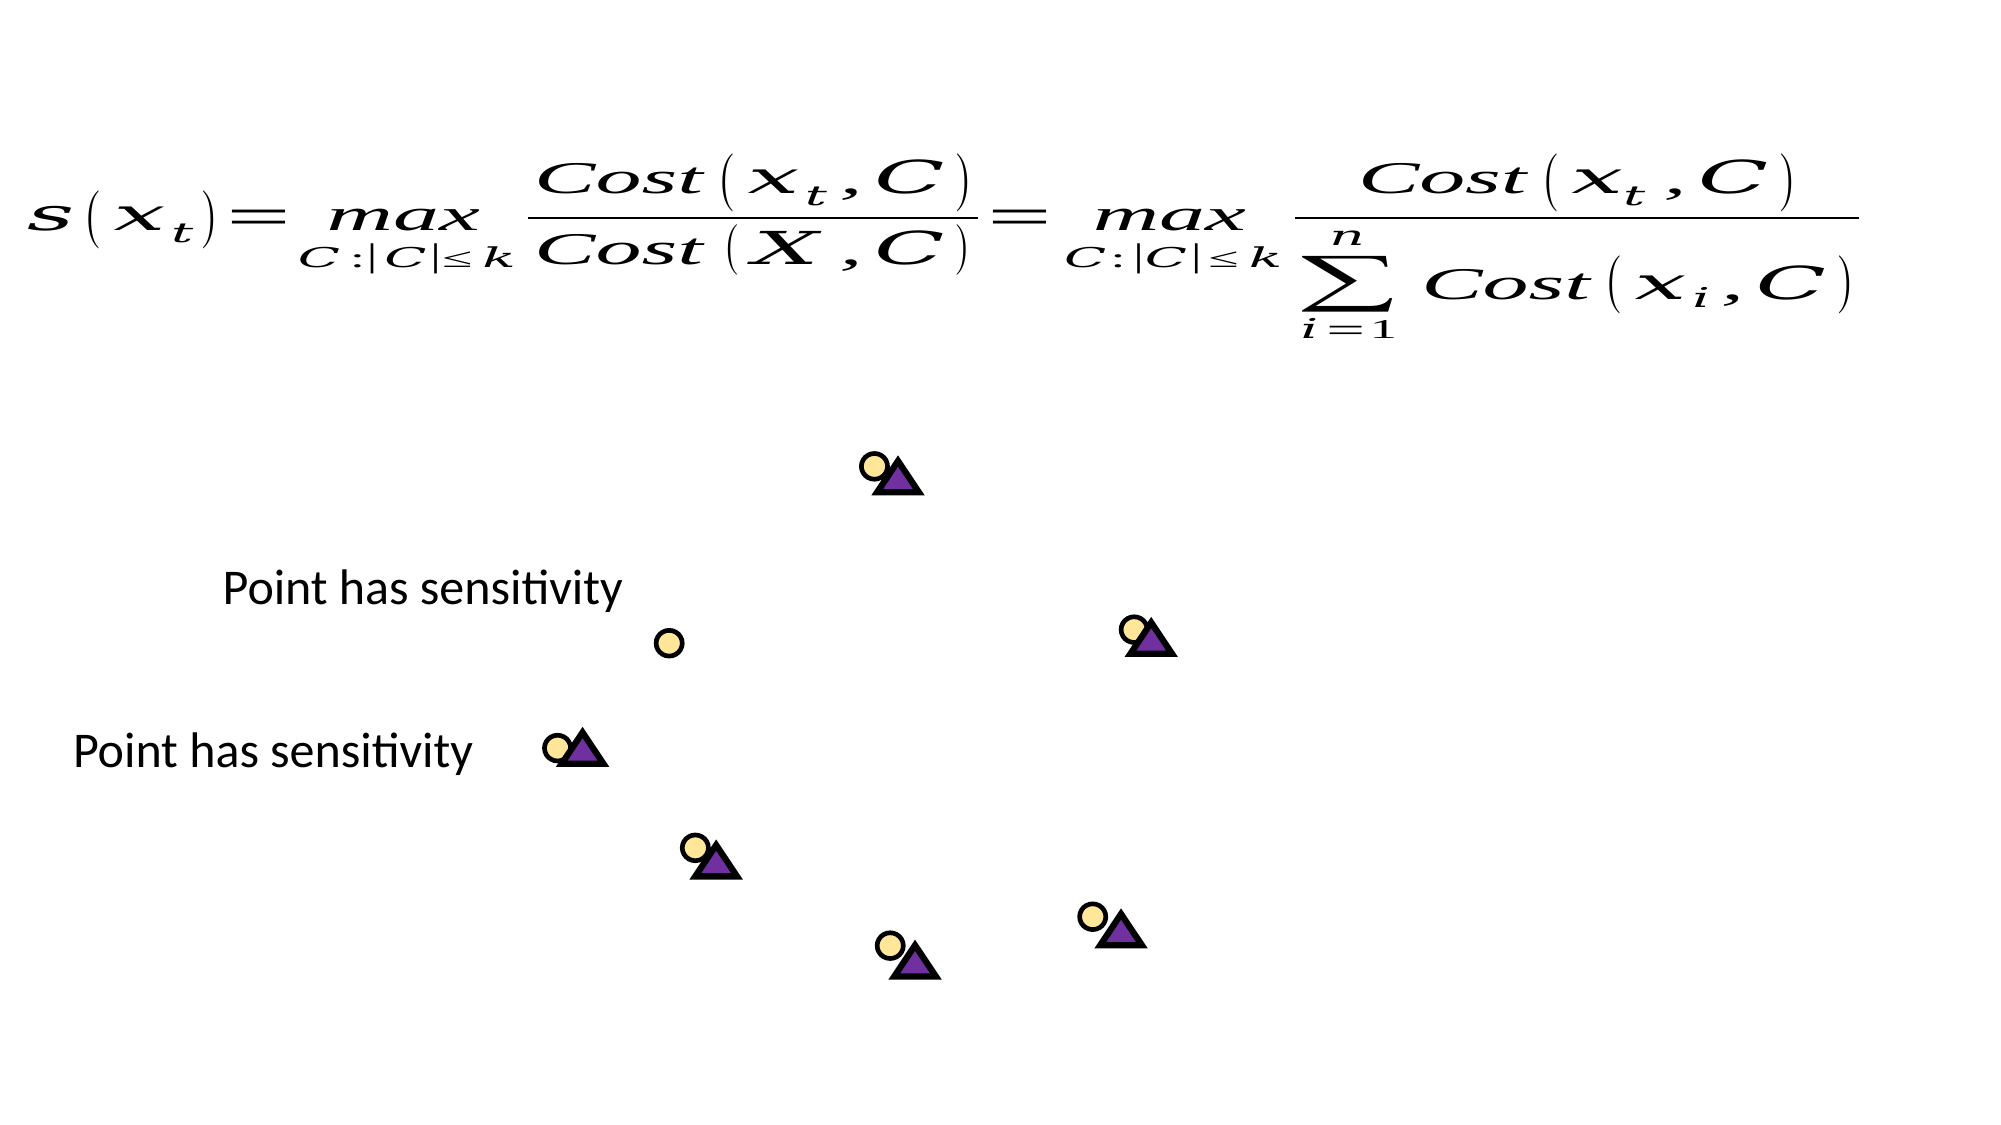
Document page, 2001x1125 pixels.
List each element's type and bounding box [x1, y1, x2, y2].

text_box [1078, 902, 1107, 931]
text_box [1120, 615, 1148, 644]
text_box [1128, 620, 1175, 655]
text_box [543, 734, 572, 763]
text_box [559, 730, 606, 765]
text_box [875, 459, 921, 494]
list [137, 299, 1953, 1099]
text_box [876, 931, 905, 960]
text_box [681, 833, 710, 862]
text_box [860, 452, 889, 481]
text_box [655, 629, 684, 658]
text_box [1098, 912, 1144, 947]
text_box [892, 943, 938, 978]
text_box [693, 843, 739, 878]
